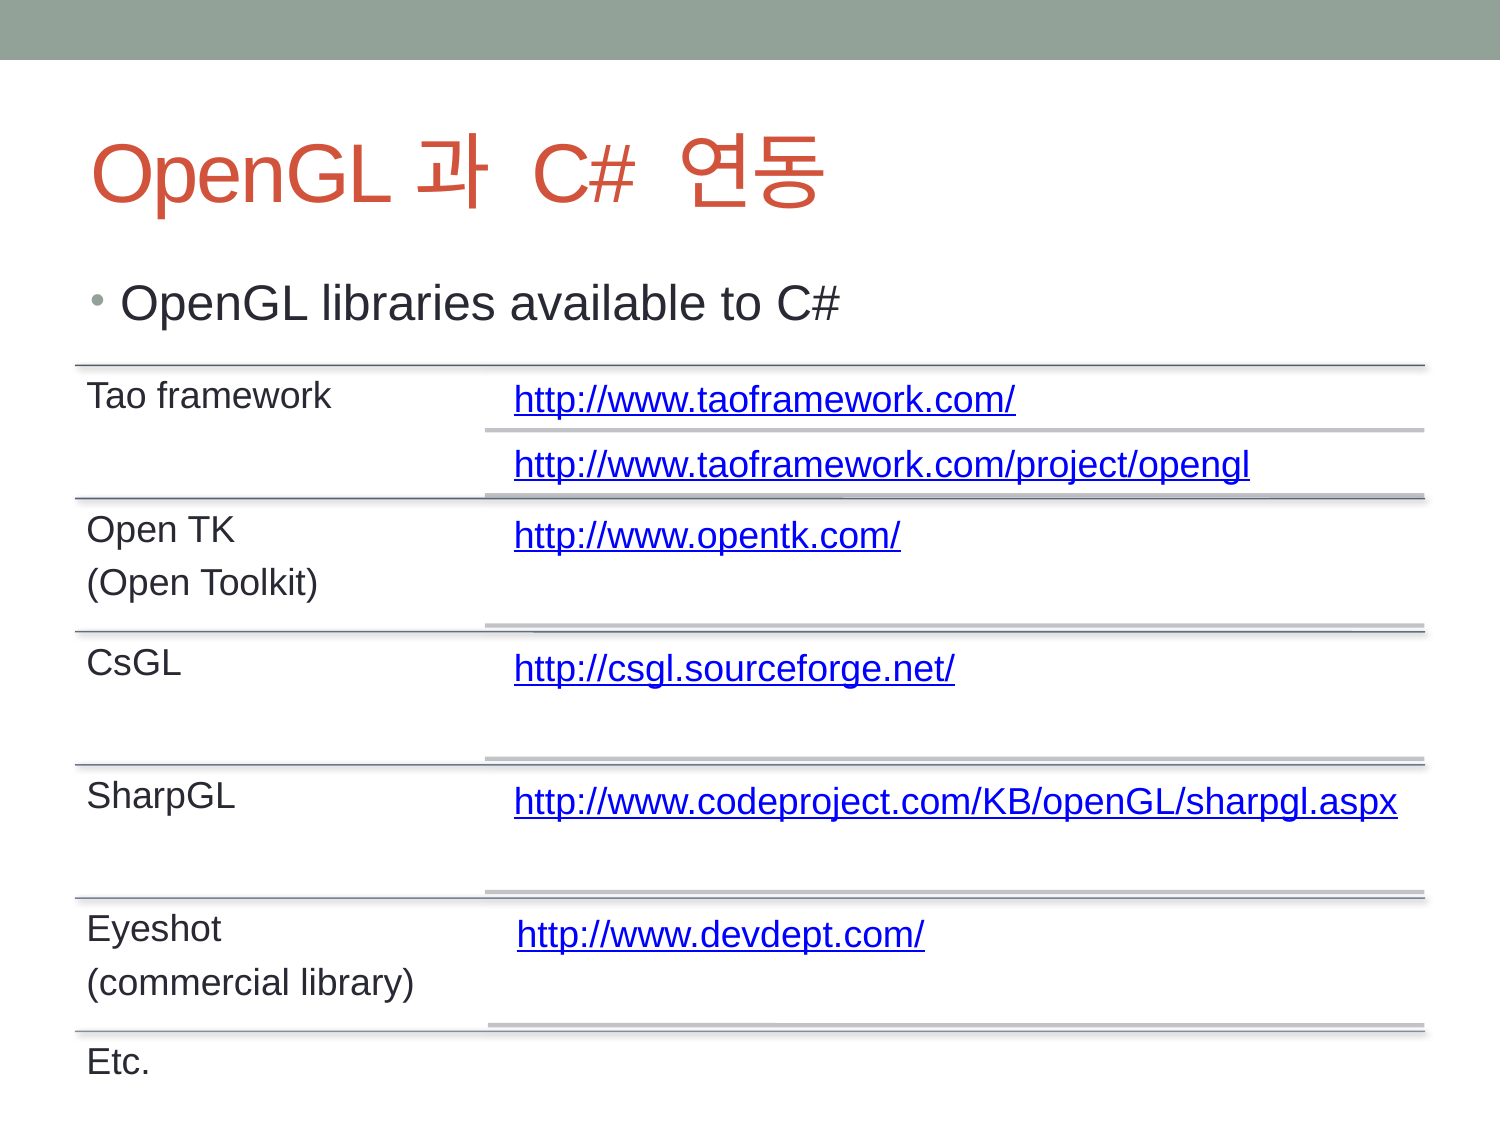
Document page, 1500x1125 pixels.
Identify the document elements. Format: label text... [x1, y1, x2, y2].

title OpenGL과 C# 연동 [75, 87, 1425, 250]
text_box OpenGL libraries available to C# [74, 262, 1425, 363]
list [74, 364, 1426, 1125]
